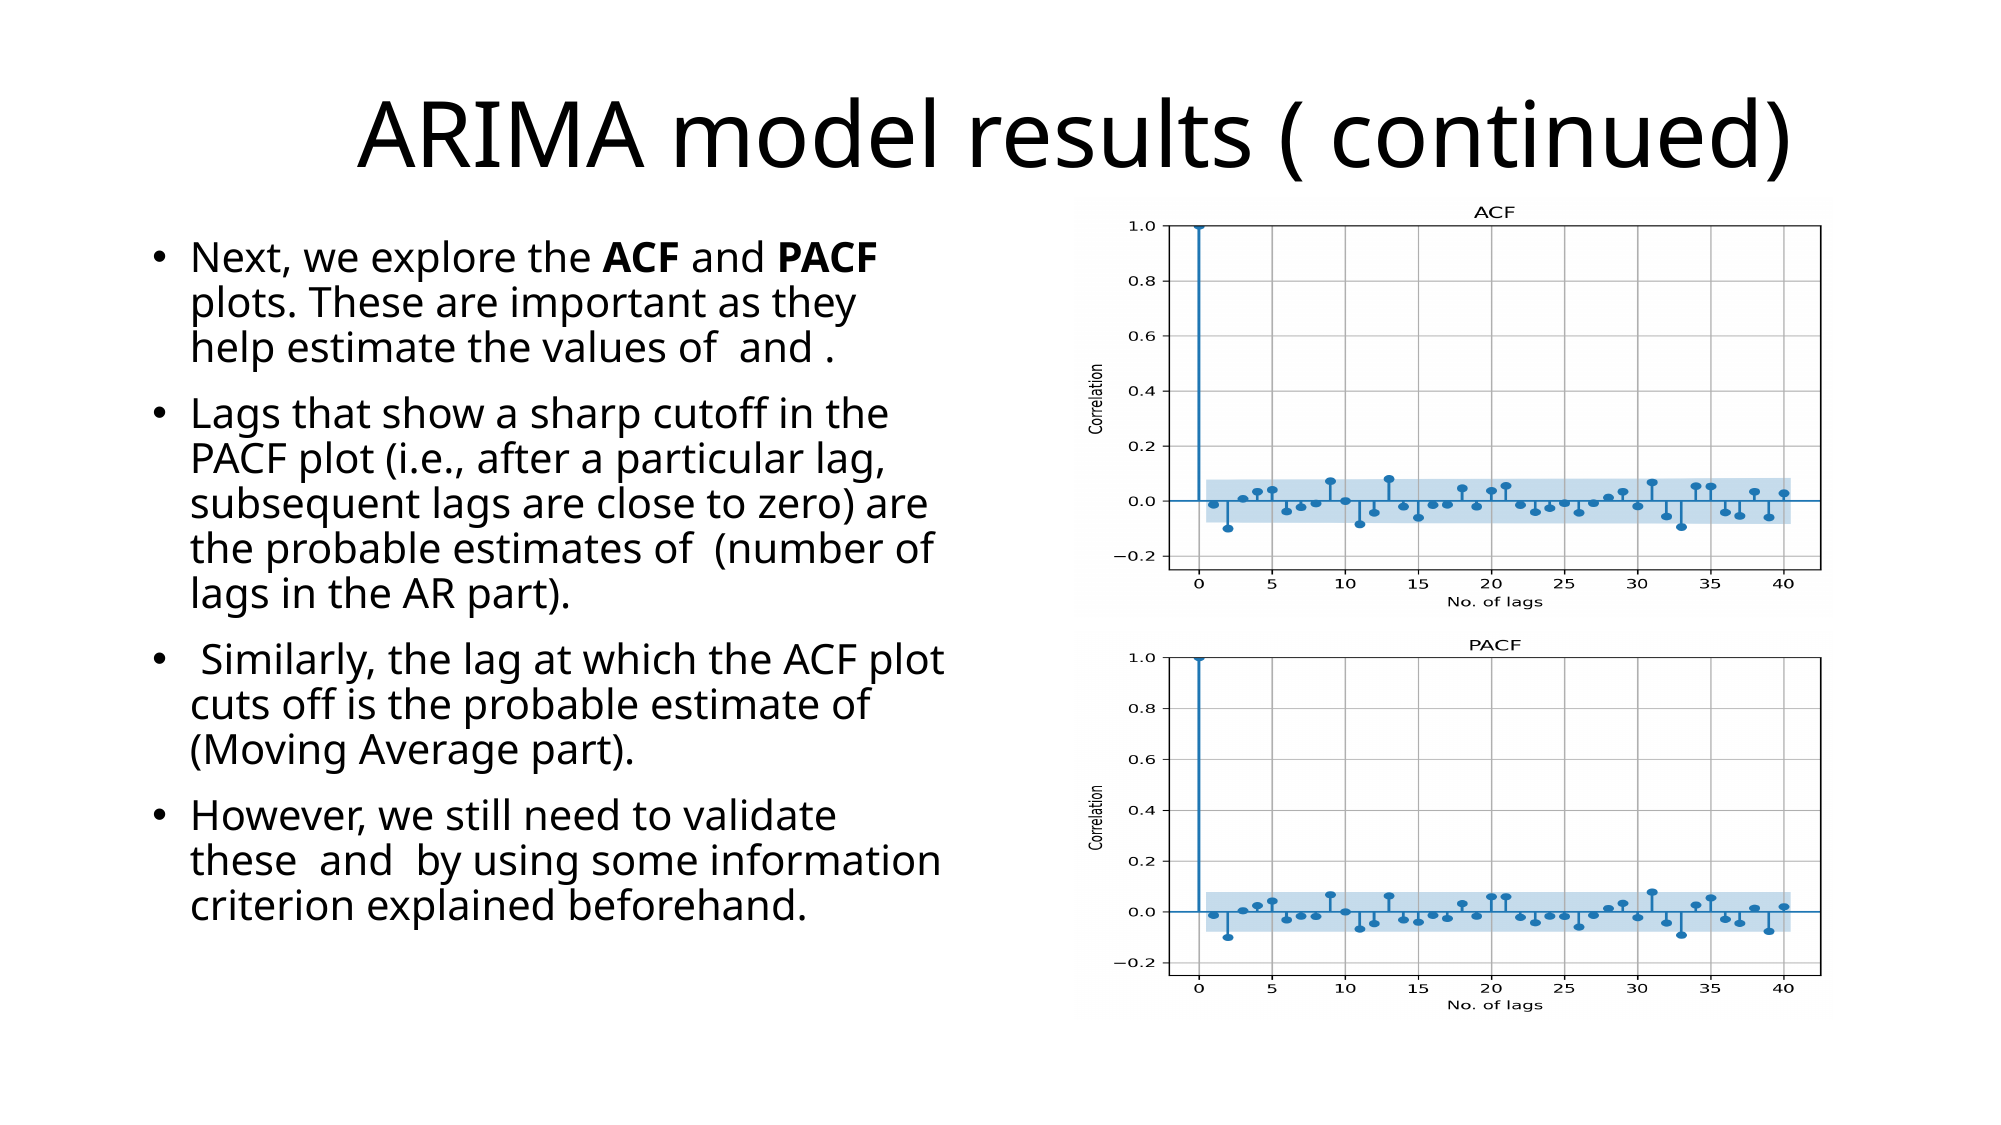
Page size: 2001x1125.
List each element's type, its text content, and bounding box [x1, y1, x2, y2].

picture [1073, 197, 1833, 618]
picture [1073, 631, 1833, 1020]
title ARIMA model results ( continued) [137, 59, 1863, 216]
